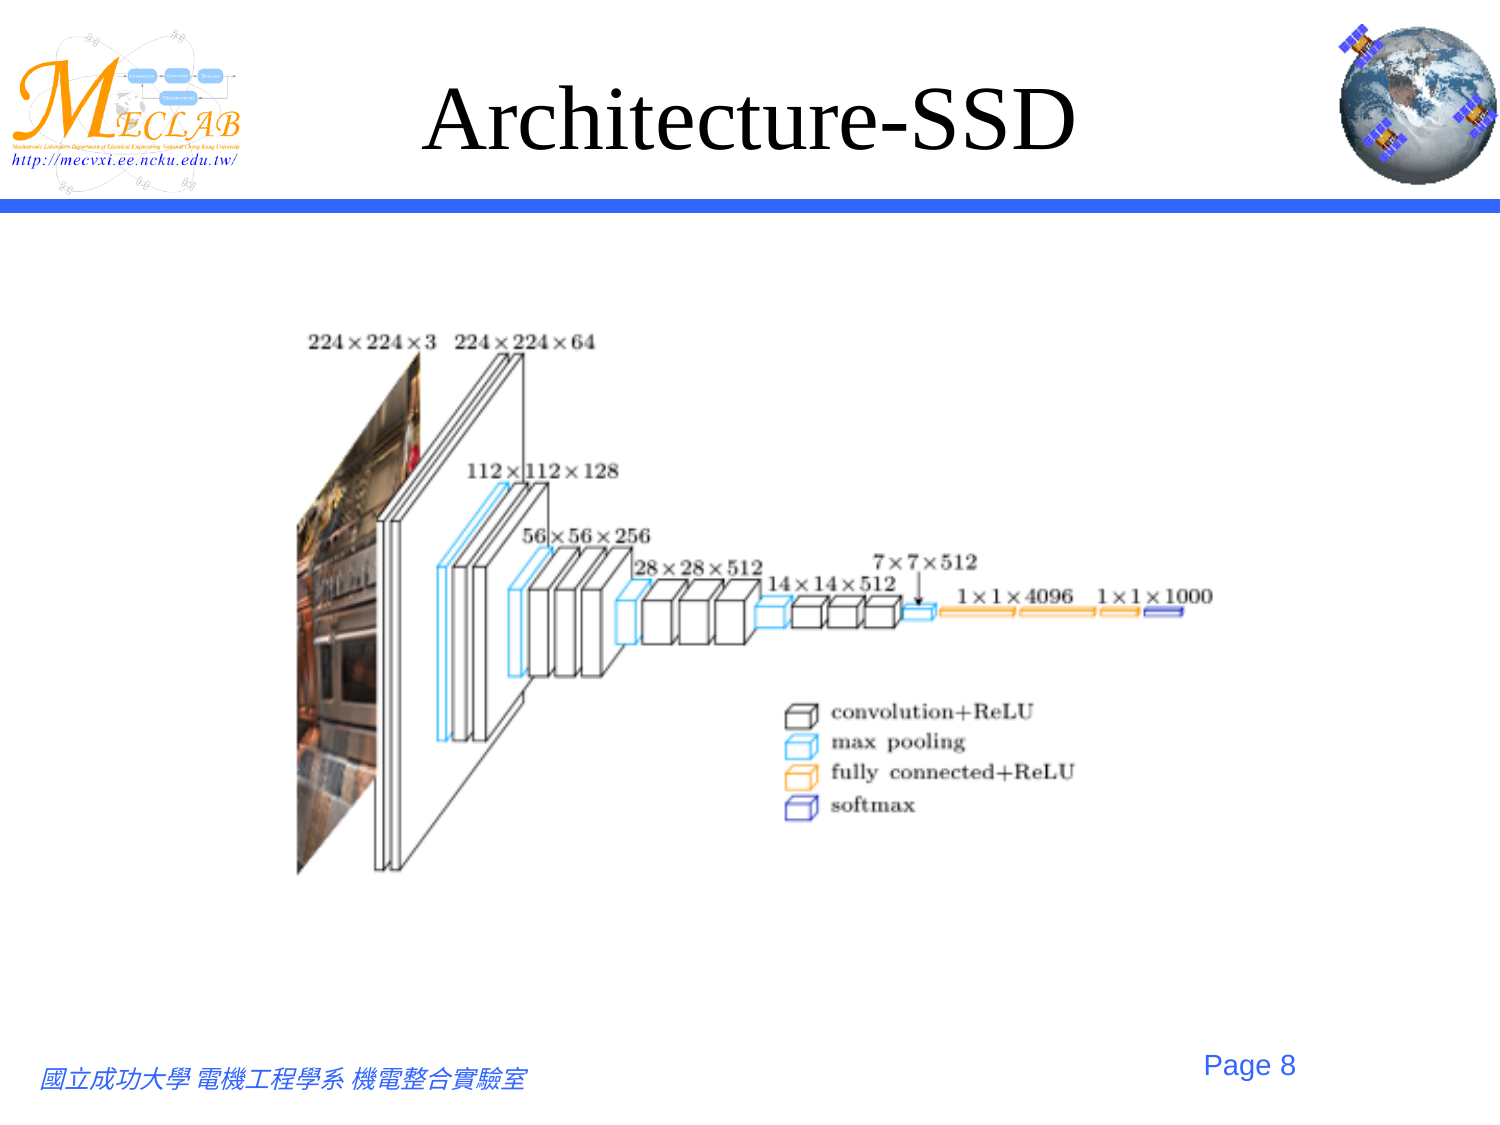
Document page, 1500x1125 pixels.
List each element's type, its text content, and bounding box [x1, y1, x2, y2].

picture [4, 0, 240, 195]
slide_number Page 7 [1074, 1024, 1425, 1103]
picture [260, 314, 1240, 890]
text_box Architecture-SSD [112, 37, 1388, 188]
picture [1337, 24, 1500, 188]
